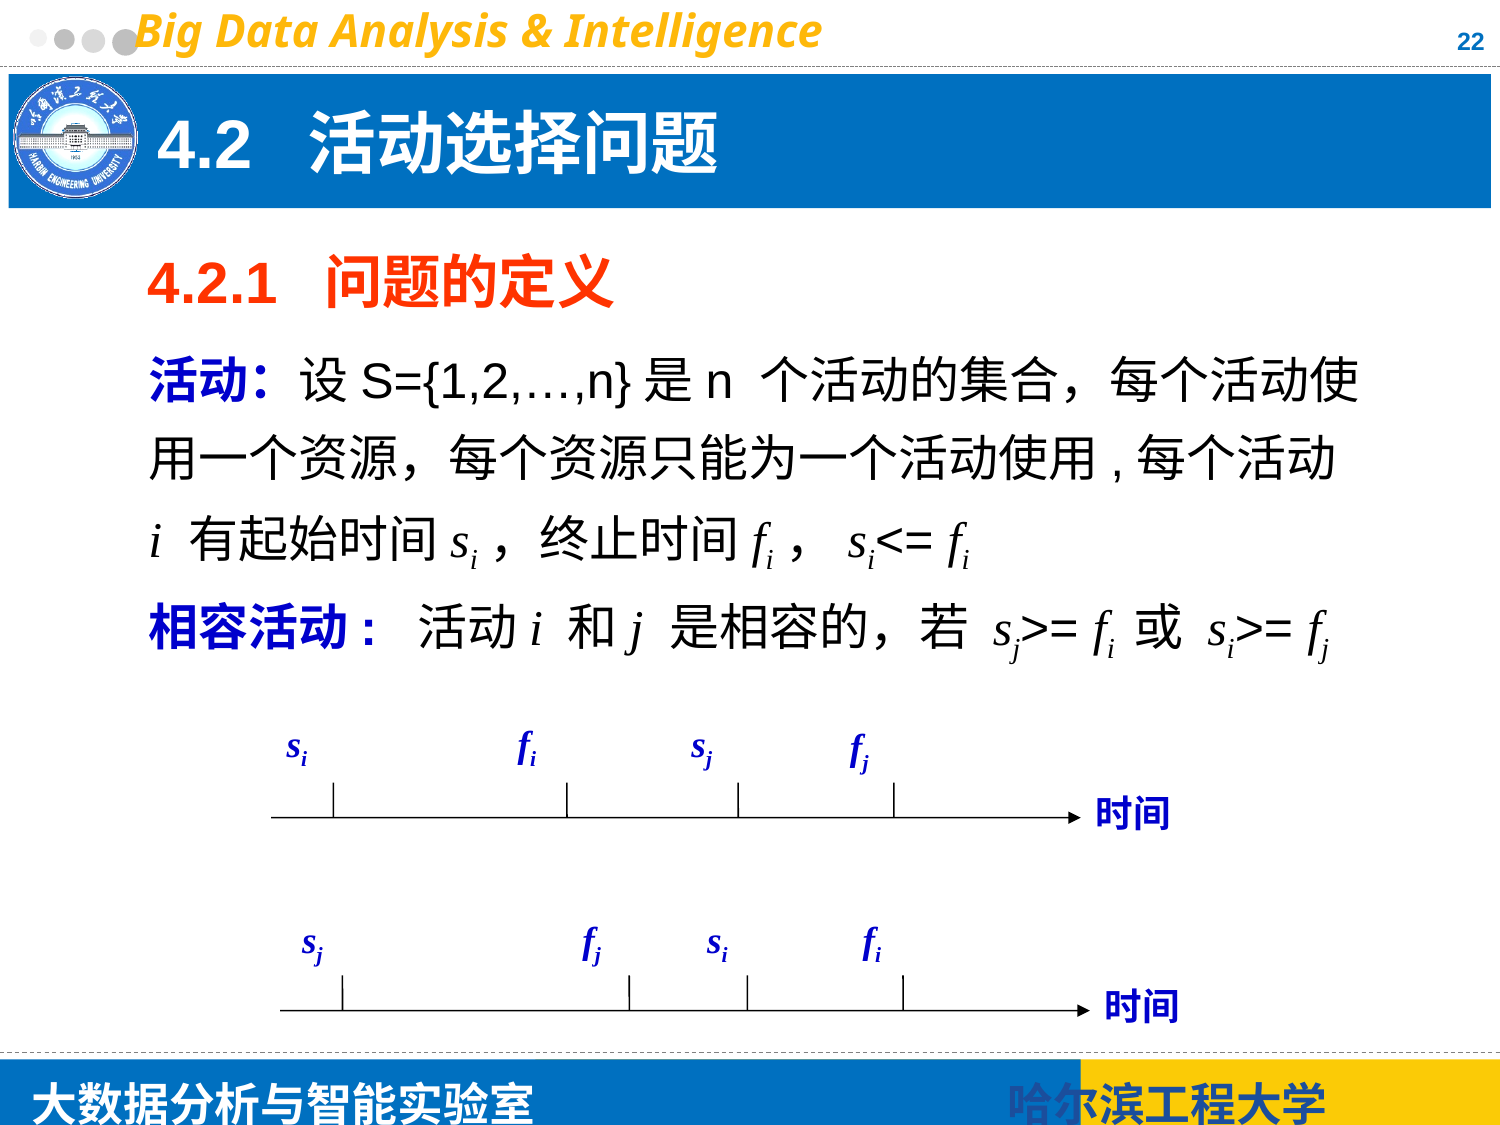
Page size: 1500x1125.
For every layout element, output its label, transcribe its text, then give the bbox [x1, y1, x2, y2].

title 4.2 活动选择问题 [142, 76, 806, 207]
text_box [133, 323, 1384, 1037]
text_box 4.2.1 问题的定义 [133, 237, 631, 322]
slide_number 22 [1149, 10, 1500, 71]
